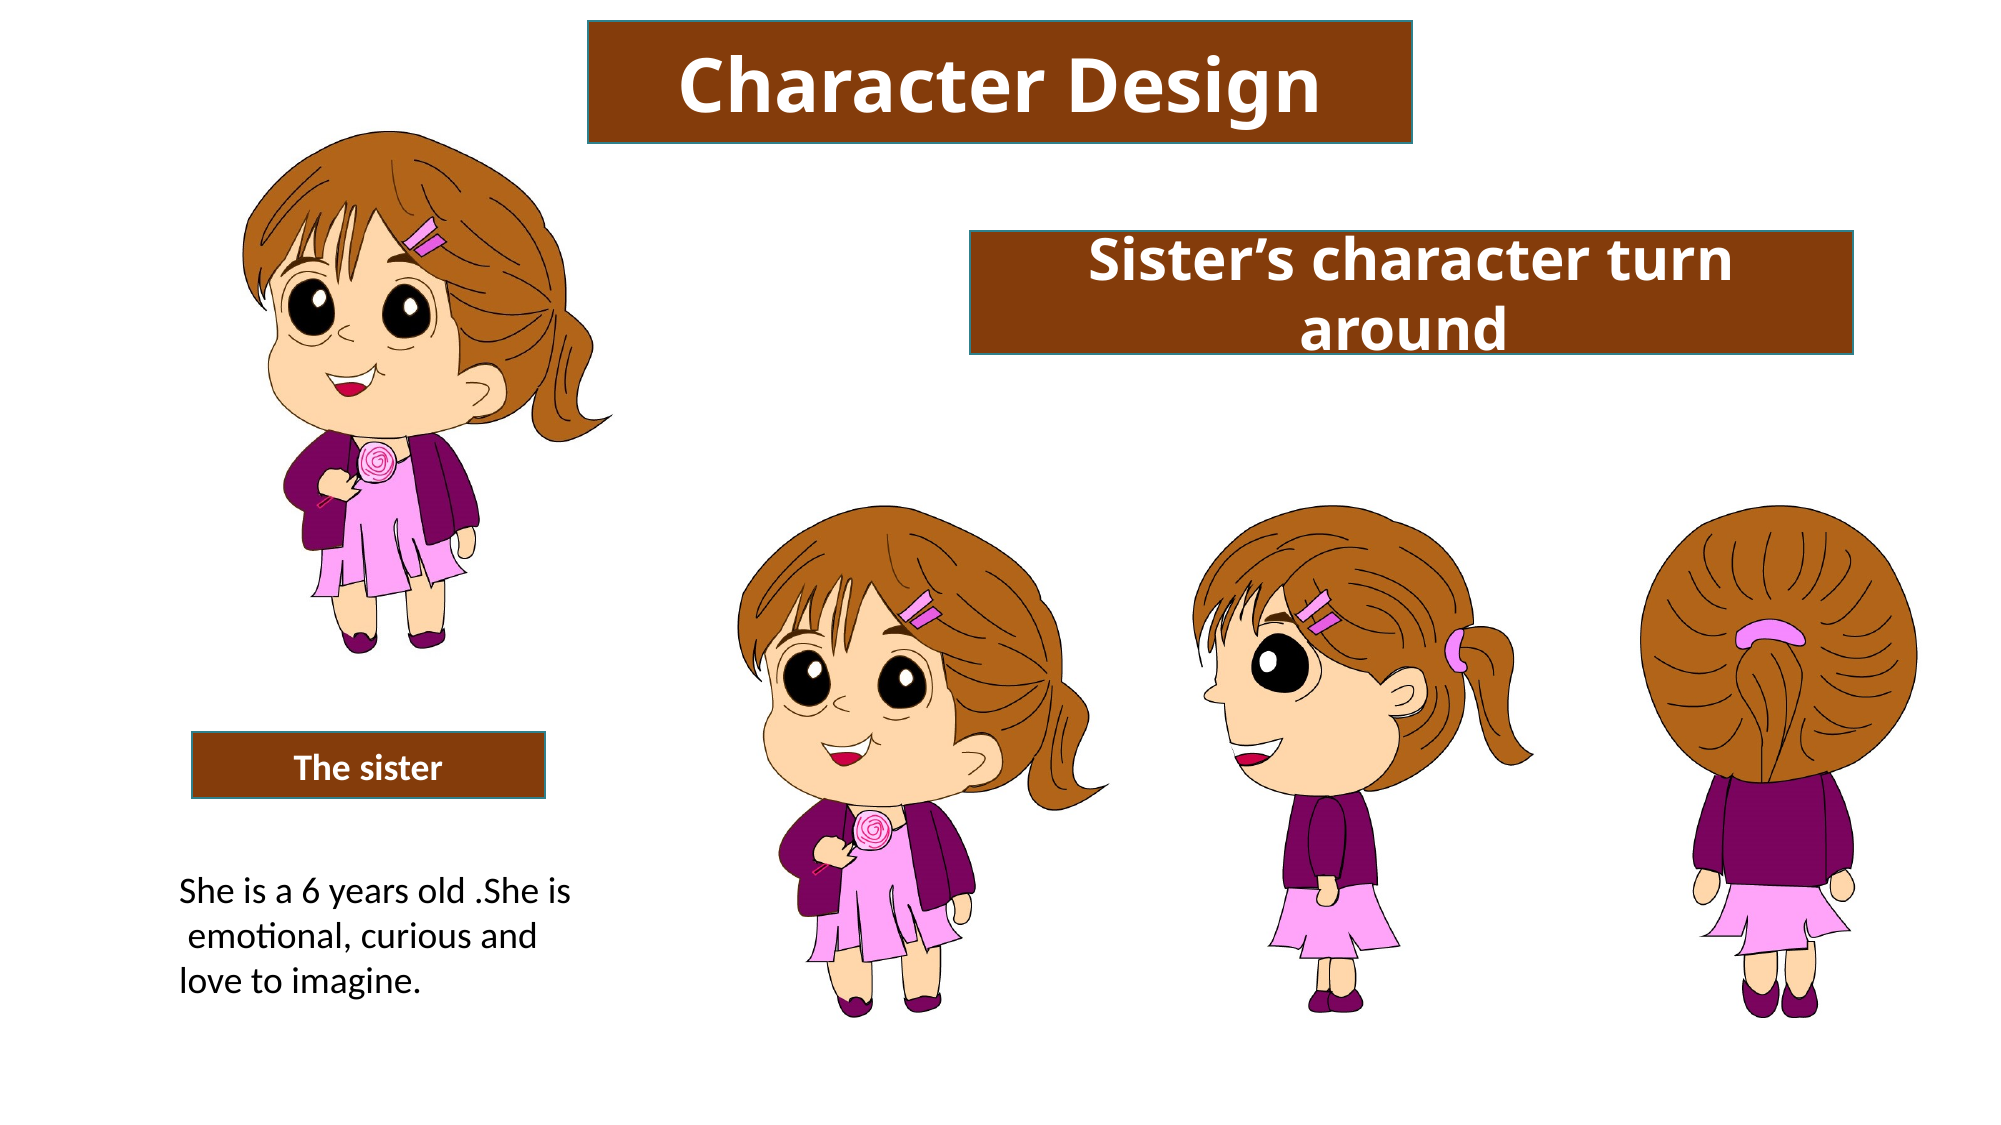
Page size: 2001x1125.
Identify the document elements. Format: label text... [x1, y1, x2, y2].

picture [676, 317, 1967, 1125]
text_box Sister’s character turn around [970, 231, 1854, 317]
text_box Character Design [588, 20, 1412, 144]
picture [180, 74, 641, 747]
text_box The sister [191, 747, 545, 798]
text_box She is a 6 years old .She is emotional, curious and love to imagine. [164, 858, 589, 1009]
